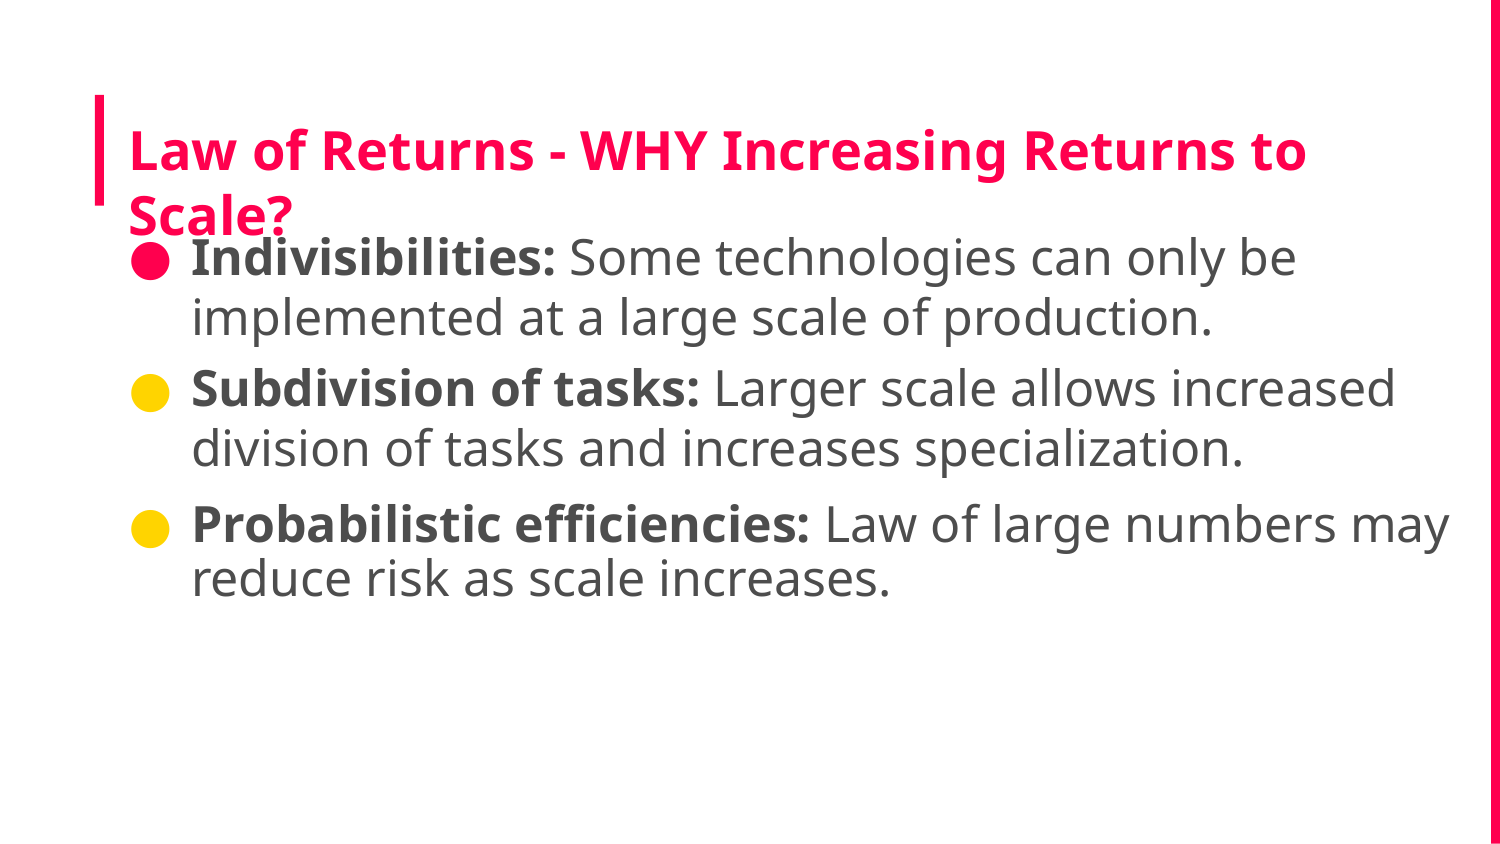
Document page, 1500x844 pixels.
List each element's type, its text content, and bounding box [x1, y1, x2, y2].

title Law of Returns - WHY Increasing Returns to Scale? [113, 101, 1475, 210]
list Indivisibilities: Some technologies can only be implemented at a large scale of production. Subdivision of tasks: Larger scale allows increased division of tasks and increases specialization. Probabilistic efficiencies: Law of large numbers may reduce risk as scale increases. [101, 210, 1475, 813]
